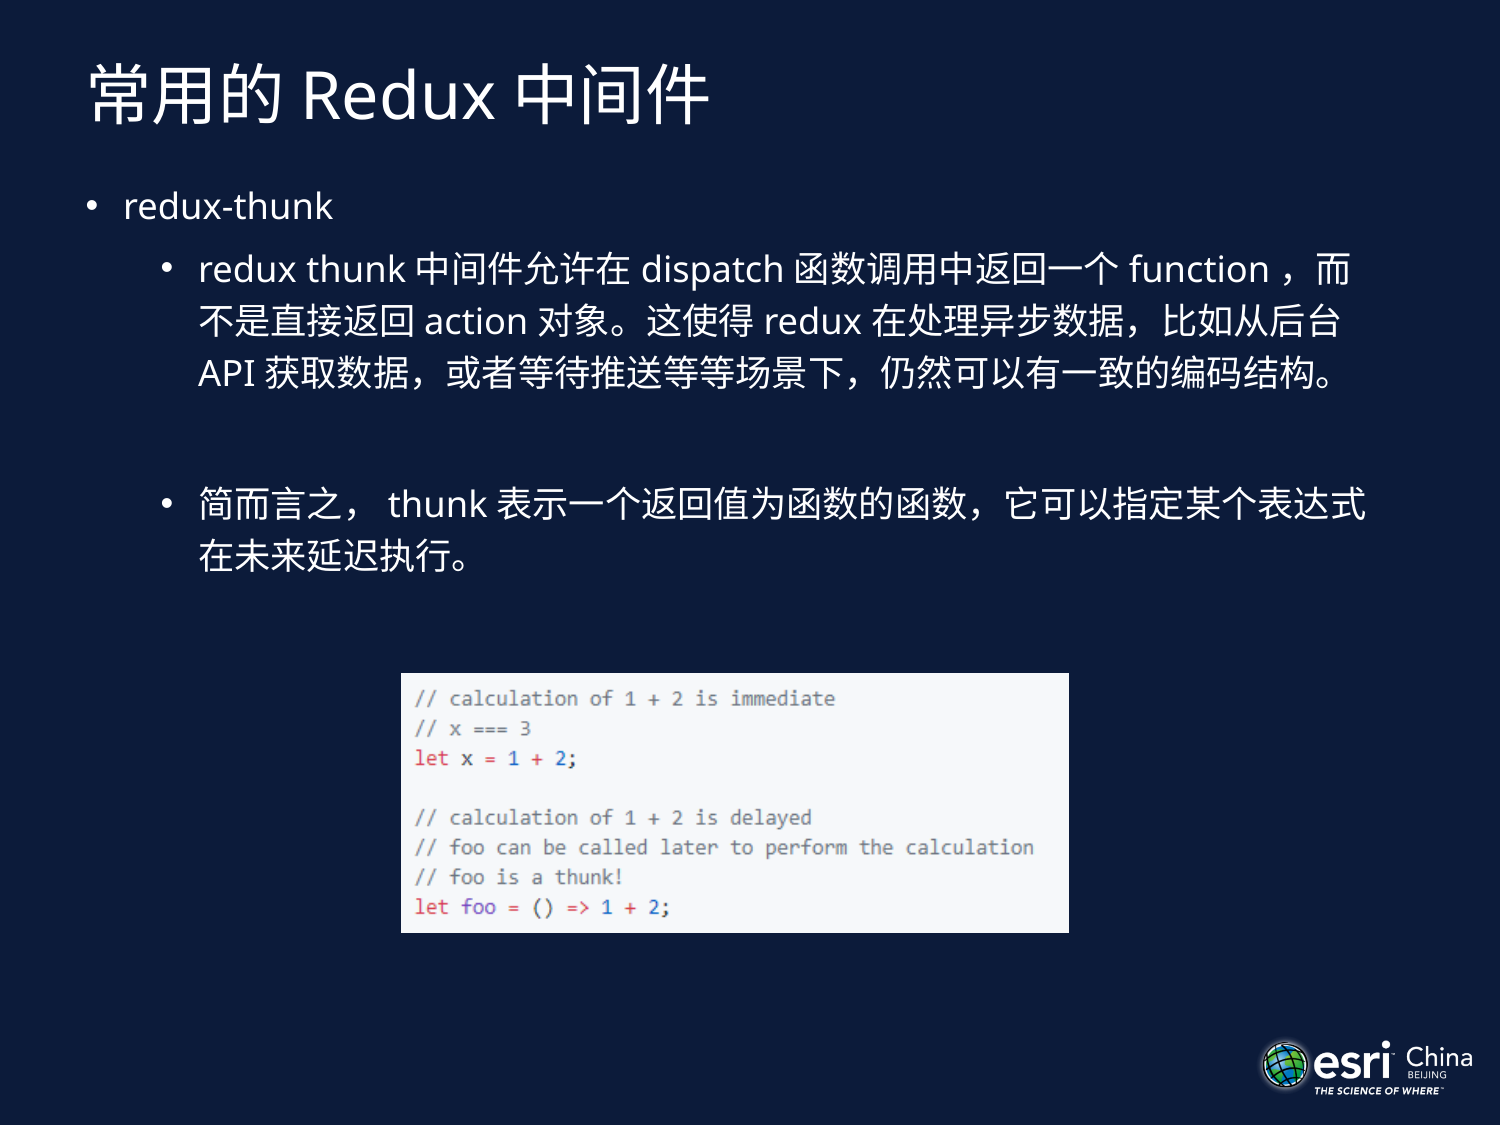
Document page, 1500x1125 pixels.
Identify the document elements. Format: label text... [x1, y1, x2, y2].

picture [1247, 1028, 1487, 1113]
title 常用的Redux中间件 [70, 54, 1400, 143]
picture [401, 673, 1069, 933]
list redux-thunk redux thunk中间件允许在dispatch函数调用中返回一个function，而不是直接返回action对象。这使得redux在处理异步数据，比如从后台API获取数据，或者等待推送等等场景下，仍然可以有一致的编码结构。 简而言之，thunk表示一个返回值为函数的函数，它可以指定某个表达式在未来延迟执行。 [70, 167, 1400, 1017]
